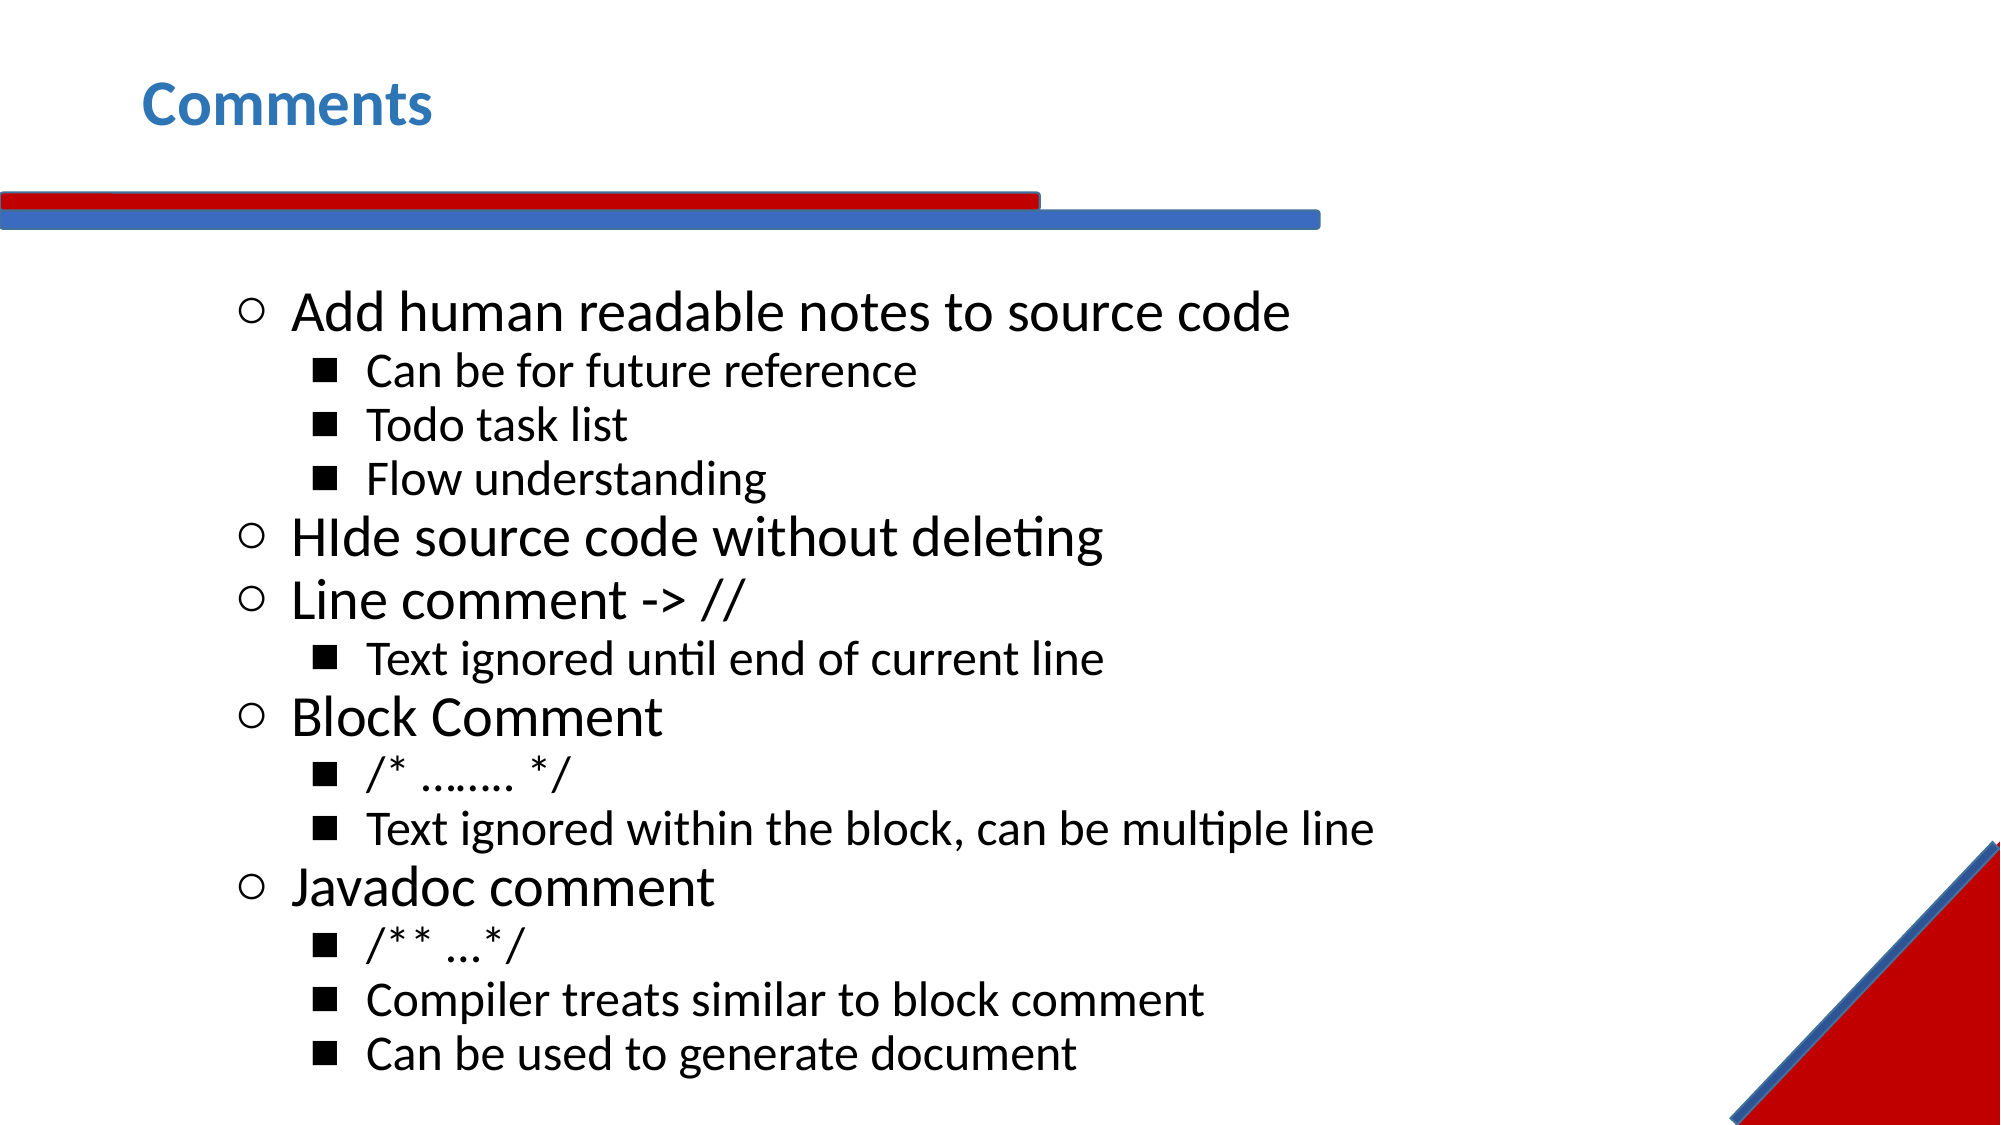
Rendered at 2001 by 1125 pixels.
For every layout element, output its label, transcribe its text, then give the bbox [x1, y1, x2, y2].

text_box [1738, 849, 2000, 1125]
text_box [1730, 842, 2000, 1125]
text_box Add human readable notes to source code Can be for future reference Todo task list Flow understanding HIde source code without deleting Line comment -> // Text ignored until end of current line Block Comment /* …….. */ Text ignored within the block, can be multiple line Javadoc comment /** …*/ Compiler treats similar to block comment Can be used to generate document [51, 273, 1887, 855]
text_box [0, 210, 1320, 229]
title Comments [127, 61, 1468, 148]
text_box [0, 192, 1040, 211]
